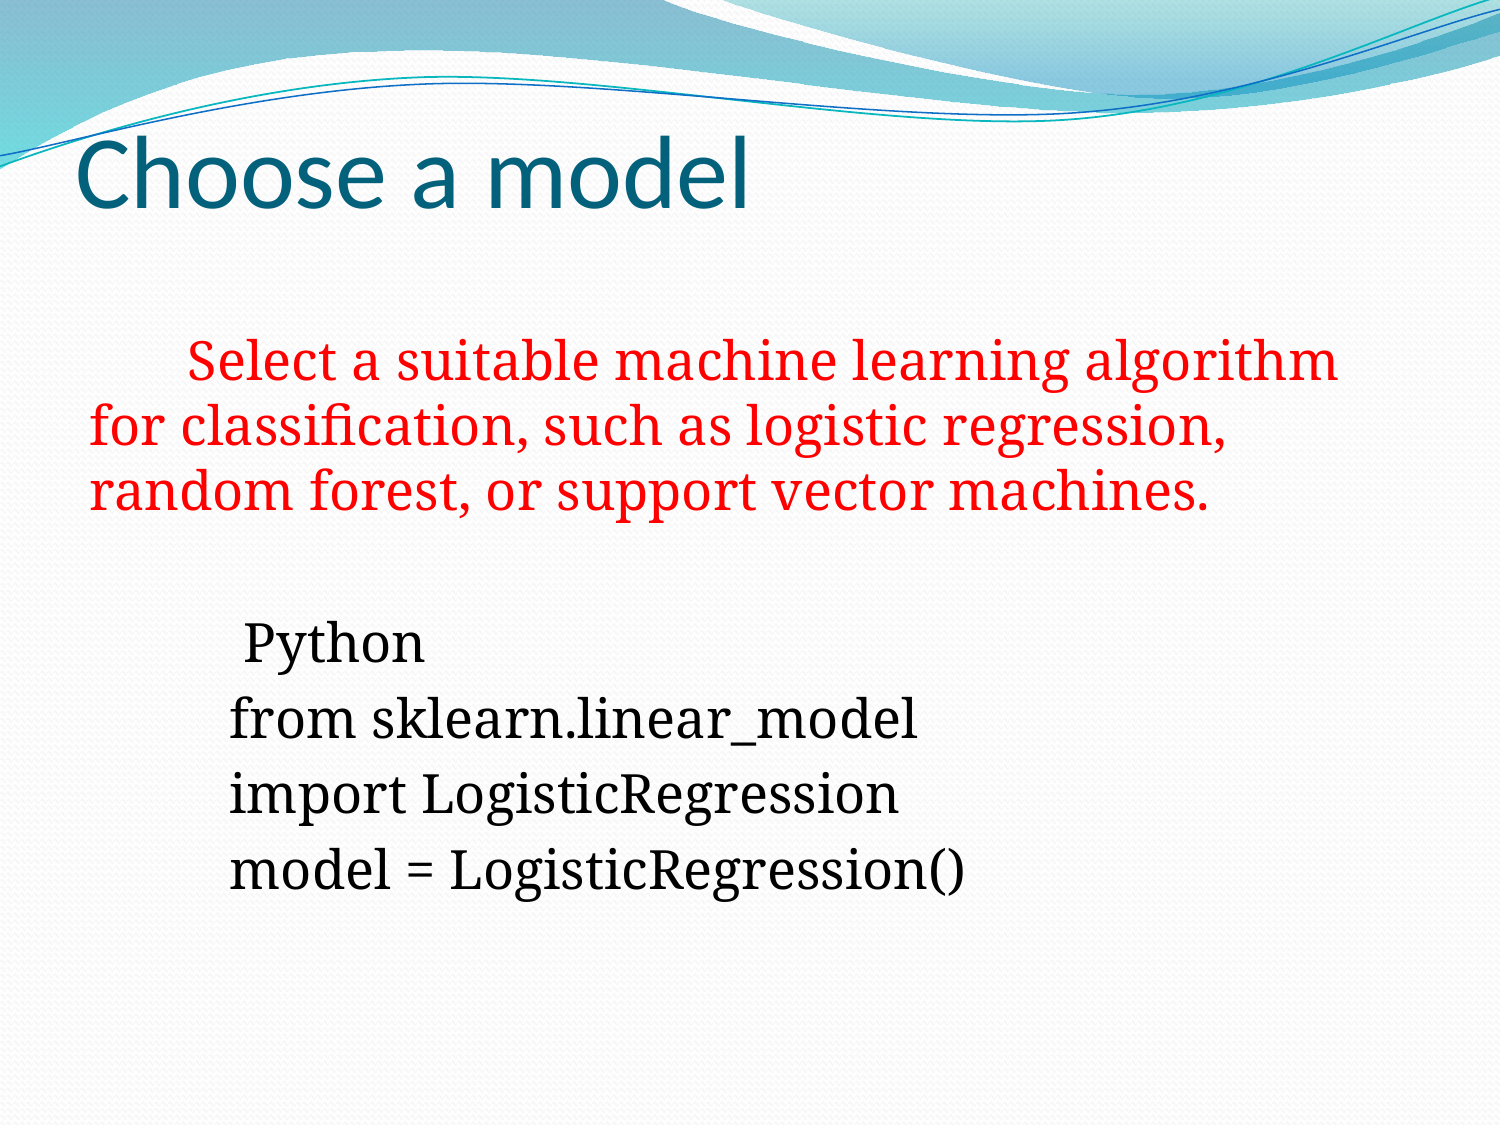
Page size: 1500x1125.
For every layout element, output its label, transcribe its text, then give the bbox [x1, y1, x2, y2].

title Choose a model [75, 78, 1425, 230]
list Select a suitable machine learning algorithm for classification, such as logistic regression, random forest, or support vector machines. Python from sklearn.linear_model import LogisticRegression model = LogisticRegression() [75, 243, 1425, 1038]
